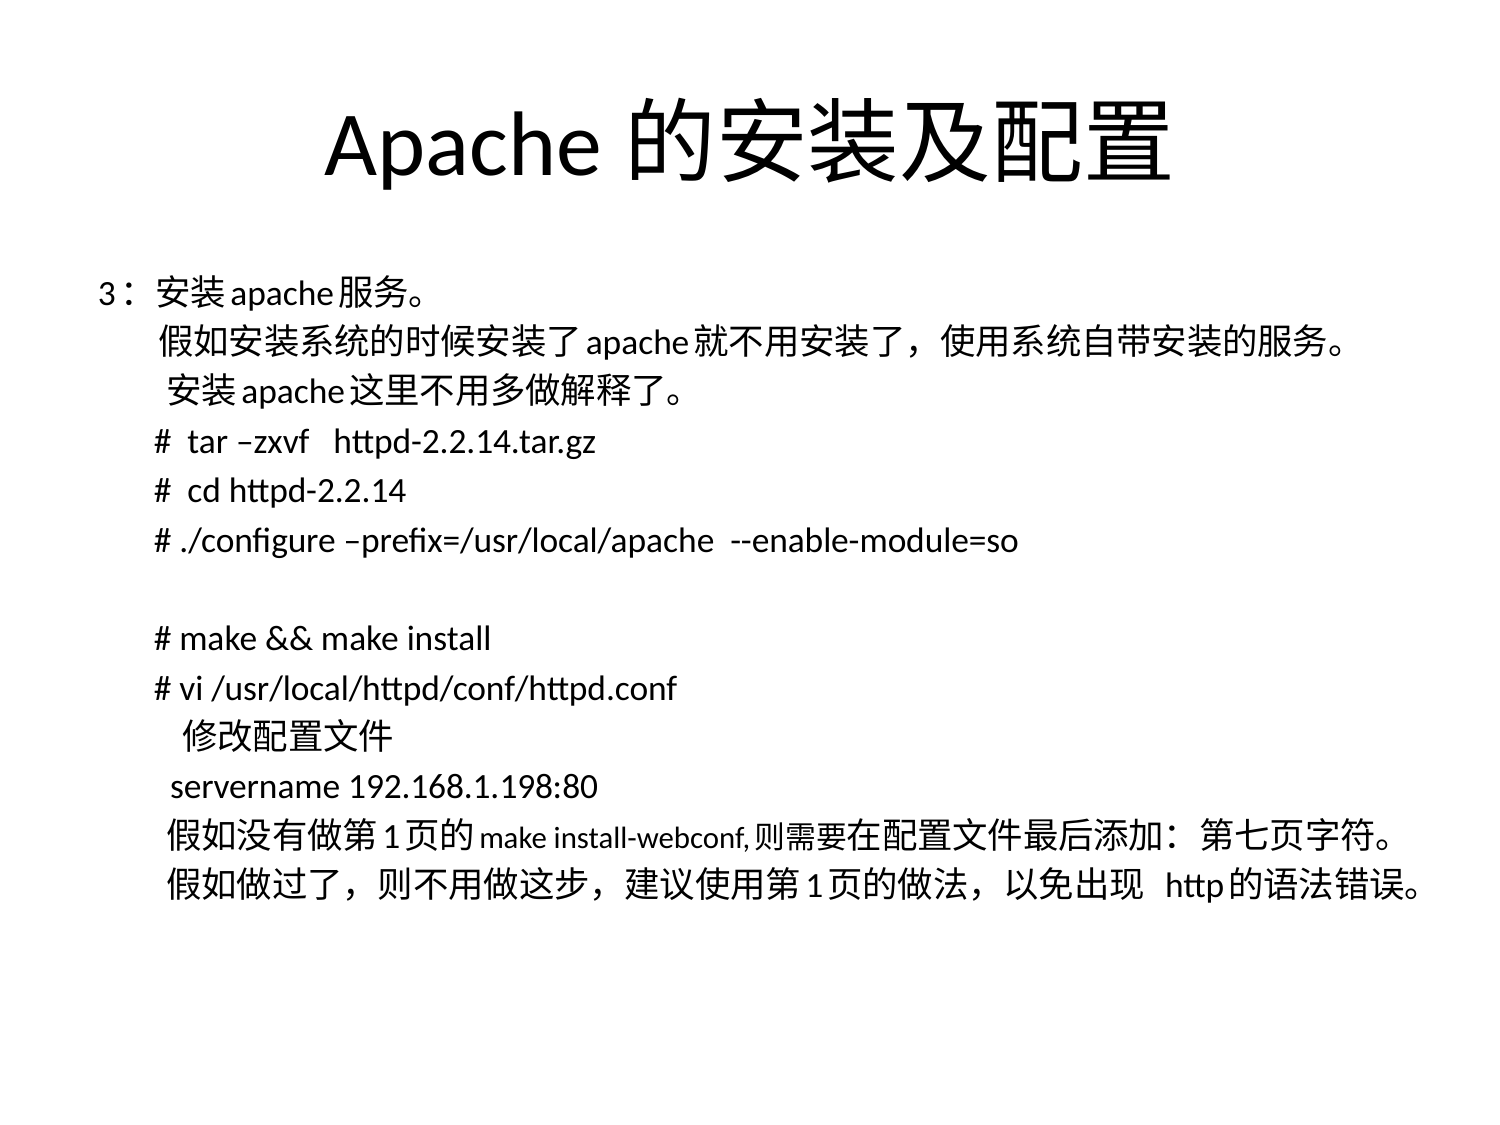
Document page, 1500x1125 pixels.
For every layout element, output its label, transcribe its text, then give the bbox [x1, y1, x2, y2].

title Apache的安装及配置 [75, 45, 1425, 233]
list 3：安装apache服务。 假如安装系统的时候安装了apache就不用安装了，使用系统自带安装的服务。 安装apache这里不用多做解释了。 # tar –zxvf httpd-2.2.14.tar.gz # cd httpd-2.2.14 # ./configure –prefix=/usr/local/apache --enable-module=so # make && make install # vi /usr/local/httpd/conf/httpd.conf 修改配置文件 servername 192.168.1.198:80 假如没有做第1页的make install-webconf,则需要在配置文件最后添加：第七页字符。 假如做过了，则不用做这步，建议使用第1页的做法，以免出现 http的语法错误。 [75, 262, 1425, 1005]
